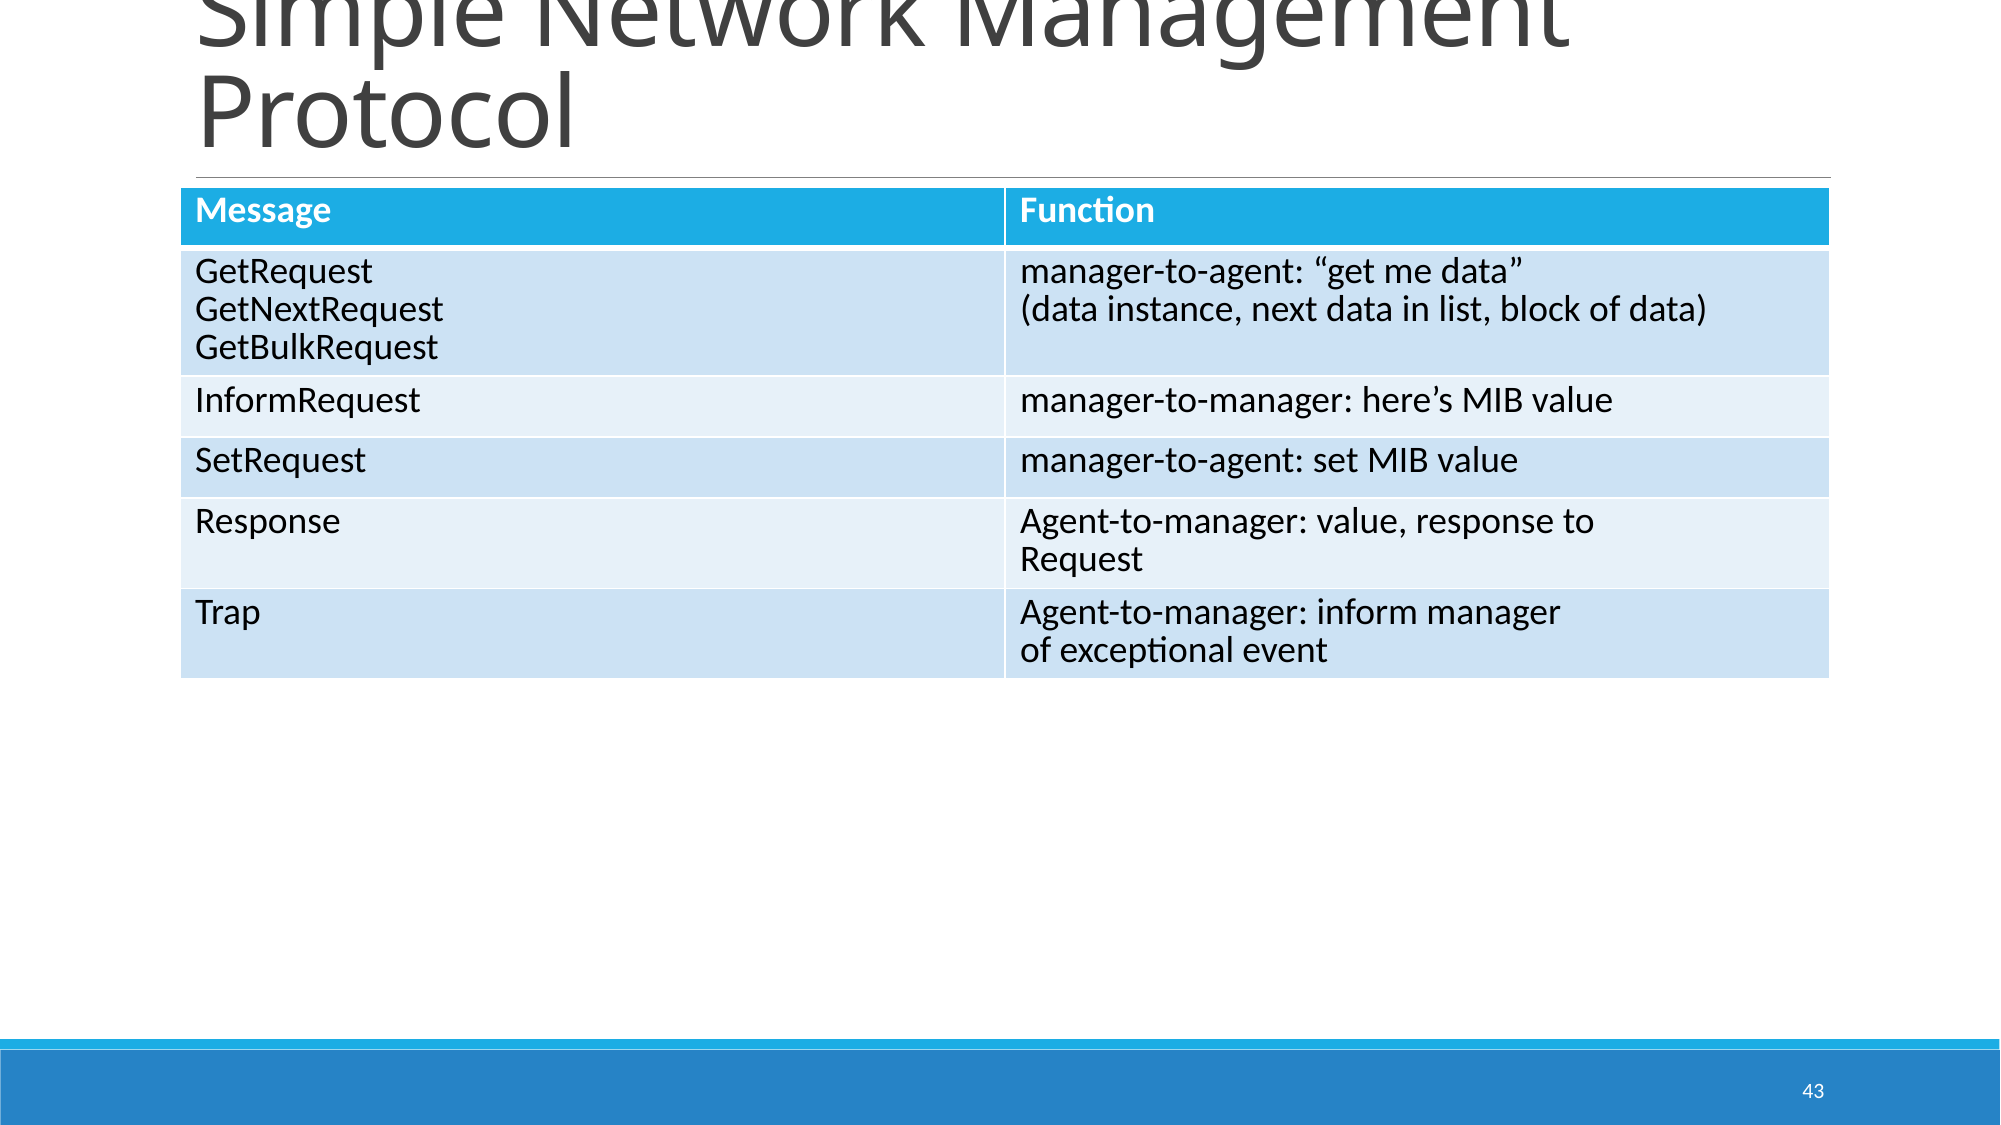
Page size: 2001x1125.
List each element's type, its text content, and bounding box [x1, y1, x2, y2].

table_cell manager-to-agent: set MIB value [1006, 438, 1829, 497]
table_cell InformRequest [181, 377, 1004, 436]
table_cell Trap [181, 589, 1004, 678]
title Simple Network Management Protocol [180, 47, 1830, 176]
table_header Message [181, 188, 1004, 245]
table_cell manager-to-manager: here’s MIB value [1006, 377, 1829, 436]
table_header Function [1006, 188, 1829, 245]
table_cell manager-to-agent: “get me data” (data instance, next data in list, block of data) [1006, 251, 1829, 375]
table_cell Agent-to-manager: inform manager of exceptional event [1006, 589, 1829, 678]
table_cell Response [181, 499, 1004, 588]
table_cell Agent-to-manager: value, response to Request [1006, 499, 1829, 588]
table_cell SetRequest [181, 438, 1004, 497]
slide_number 43 [1624, 1059, 1840, 1120]
table_cell GetRequest GetNextRequest GetBulkRequest [181, 251, 1004, 375]
